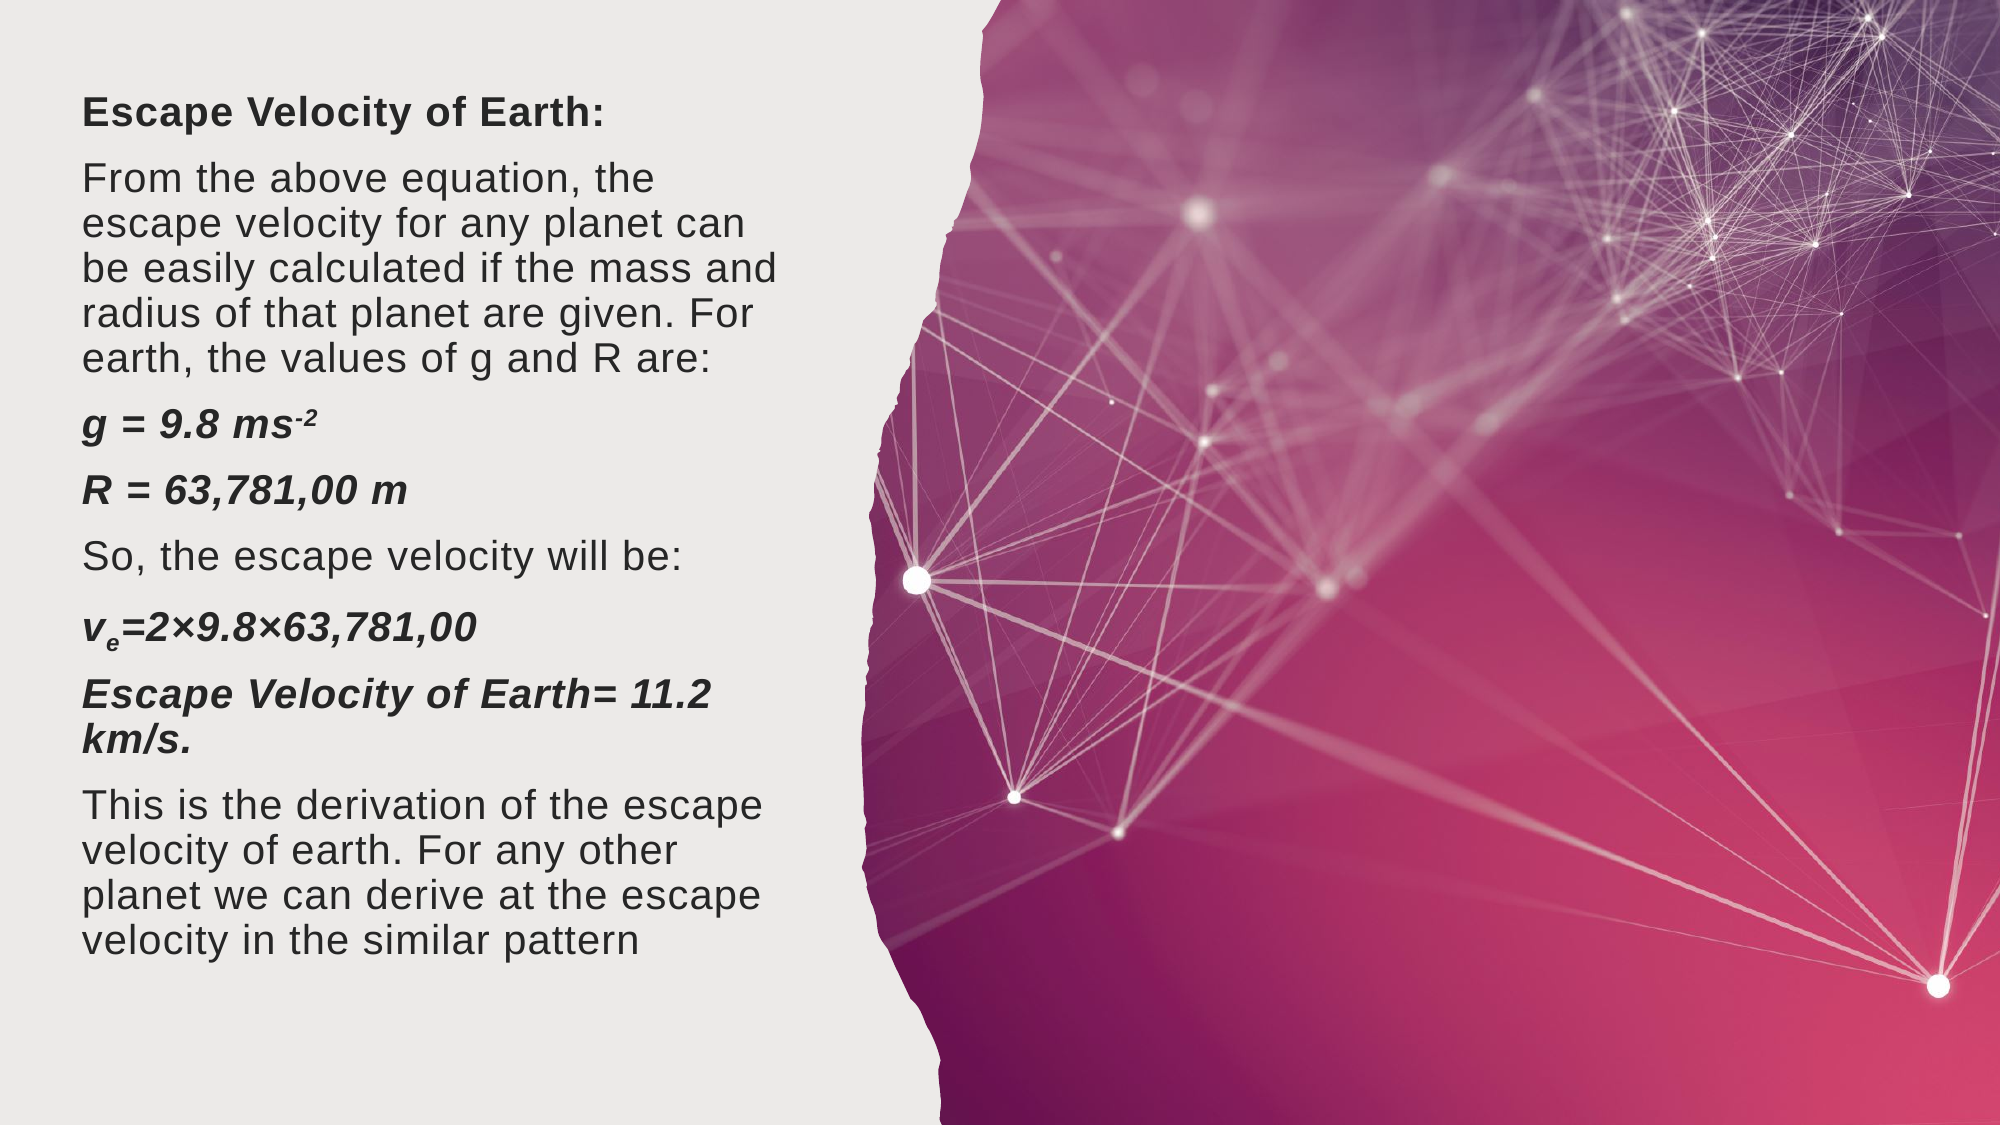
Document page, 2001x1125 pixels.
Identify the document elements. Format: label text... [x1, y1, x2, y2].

list Escape Velocity of Earth: From the above equation, the escape velocity for any planet can be easily calculated if the mass and radius of that planet are given. For earth, the values of g and R are: g = 9.8 ms-2 R = 63,781,00 m So, the escape velocity will be: ve=2×9.8×63,781,00 Escape Velocity of Earth= 11.2 km/s. This is the derivation of the escape velocity of earth. For any other planet we can derive at the escape velocity in the similar pattern [66, 83, 809, 1029]
picture [861, 0, 2000, 1125]
text_box [0, 0, 861, 1125]
